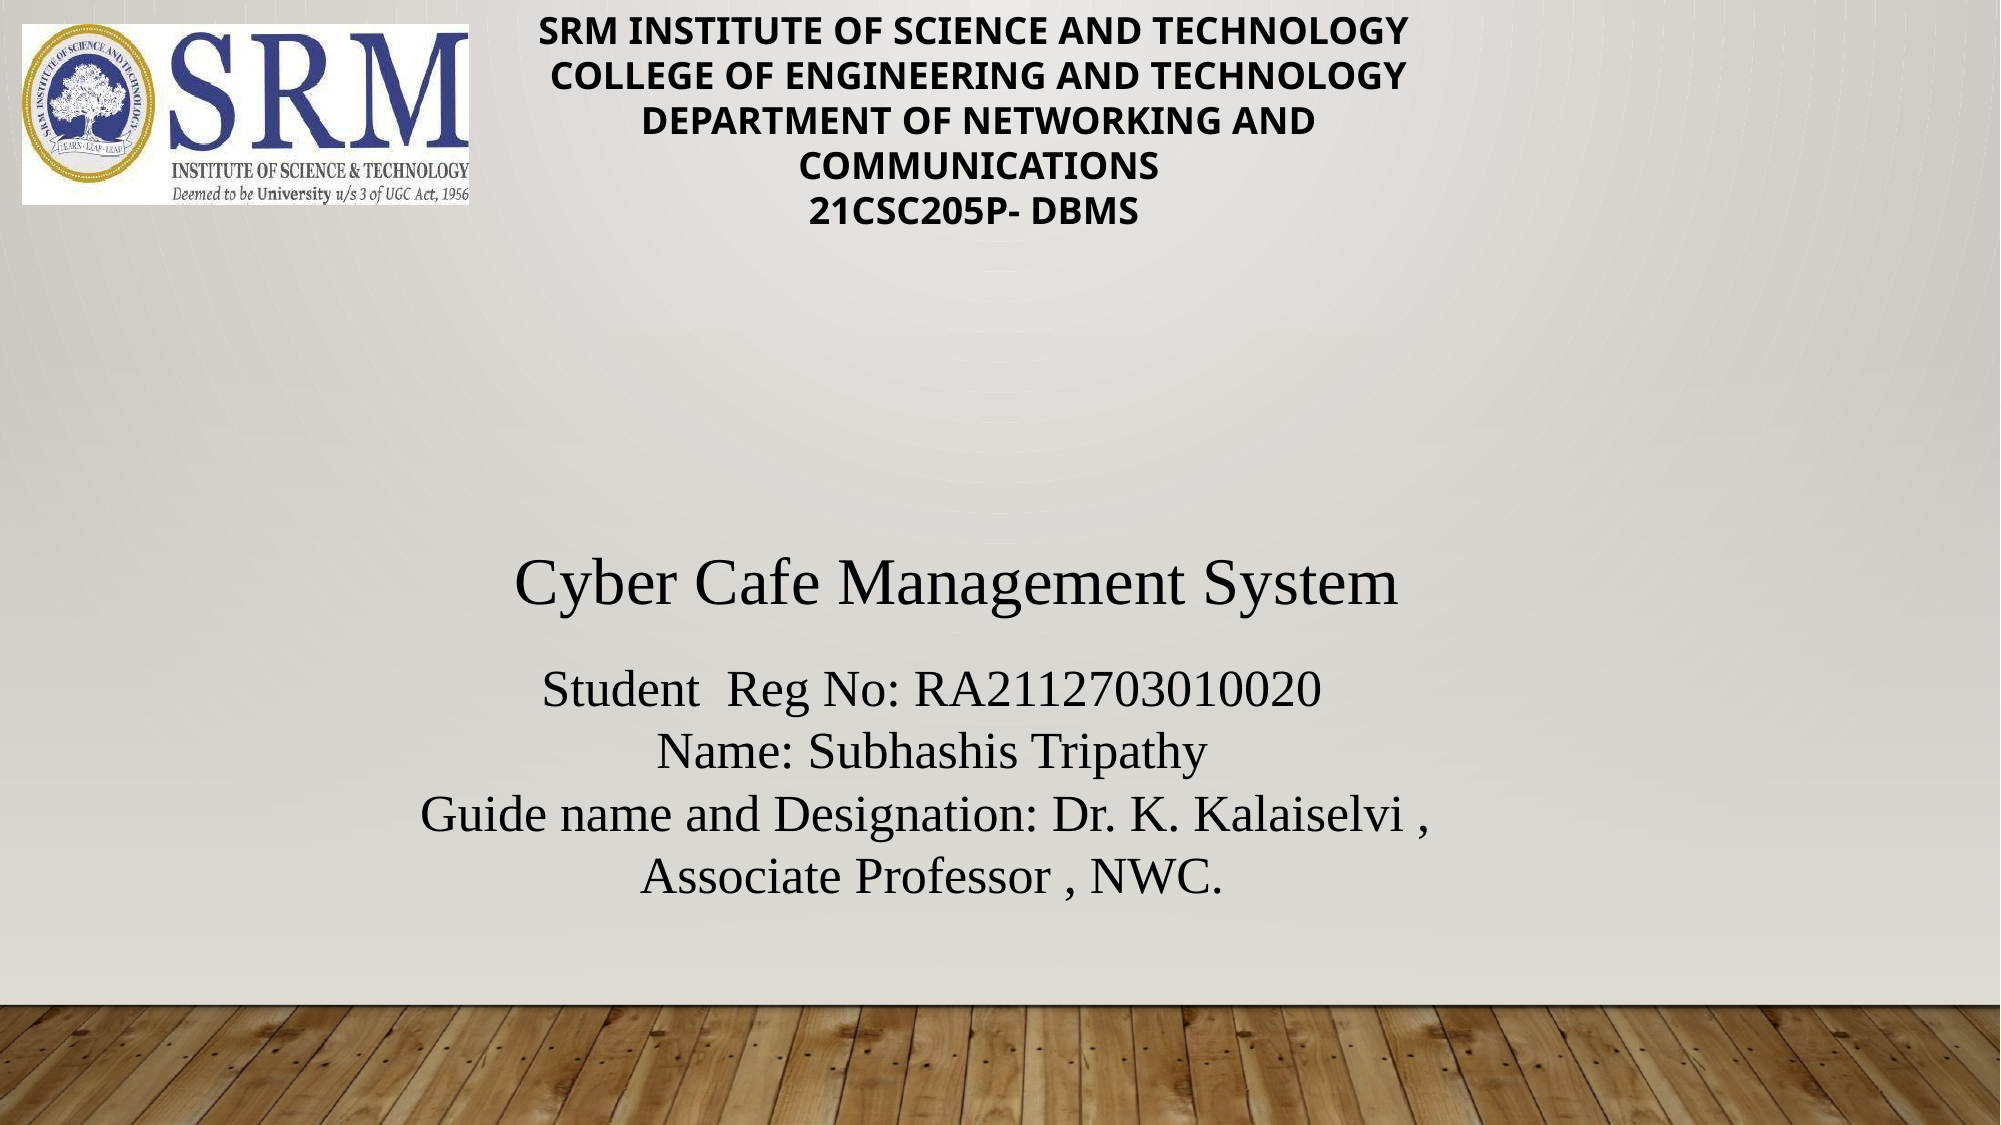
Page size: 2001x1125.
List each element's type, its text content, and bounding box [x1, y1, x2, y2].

text_box SRM INSTITUTE OF SCIENCE AND TECHNOLOGY COLLEGE OF ENGINEERING AND TECHNOLOGY DEPARTMENT OF NETWORKING AND COMMUNICATIONS 21CSC205P- DBMS [510, 0, 1448, 240]
picture [22, 23, 469, 205]
picture [0, 1005, 2000, 1125]
text_box Student Reg No: RA2112703010020 Name: Subhashis Tripathy Guide name and Designation: Dr. K. Kalaiselvi , Associate Professor , NWC. [197, 646, 1667, 912]
text_box Cyber Cafe Management System [500, 530, 1500, 625]
